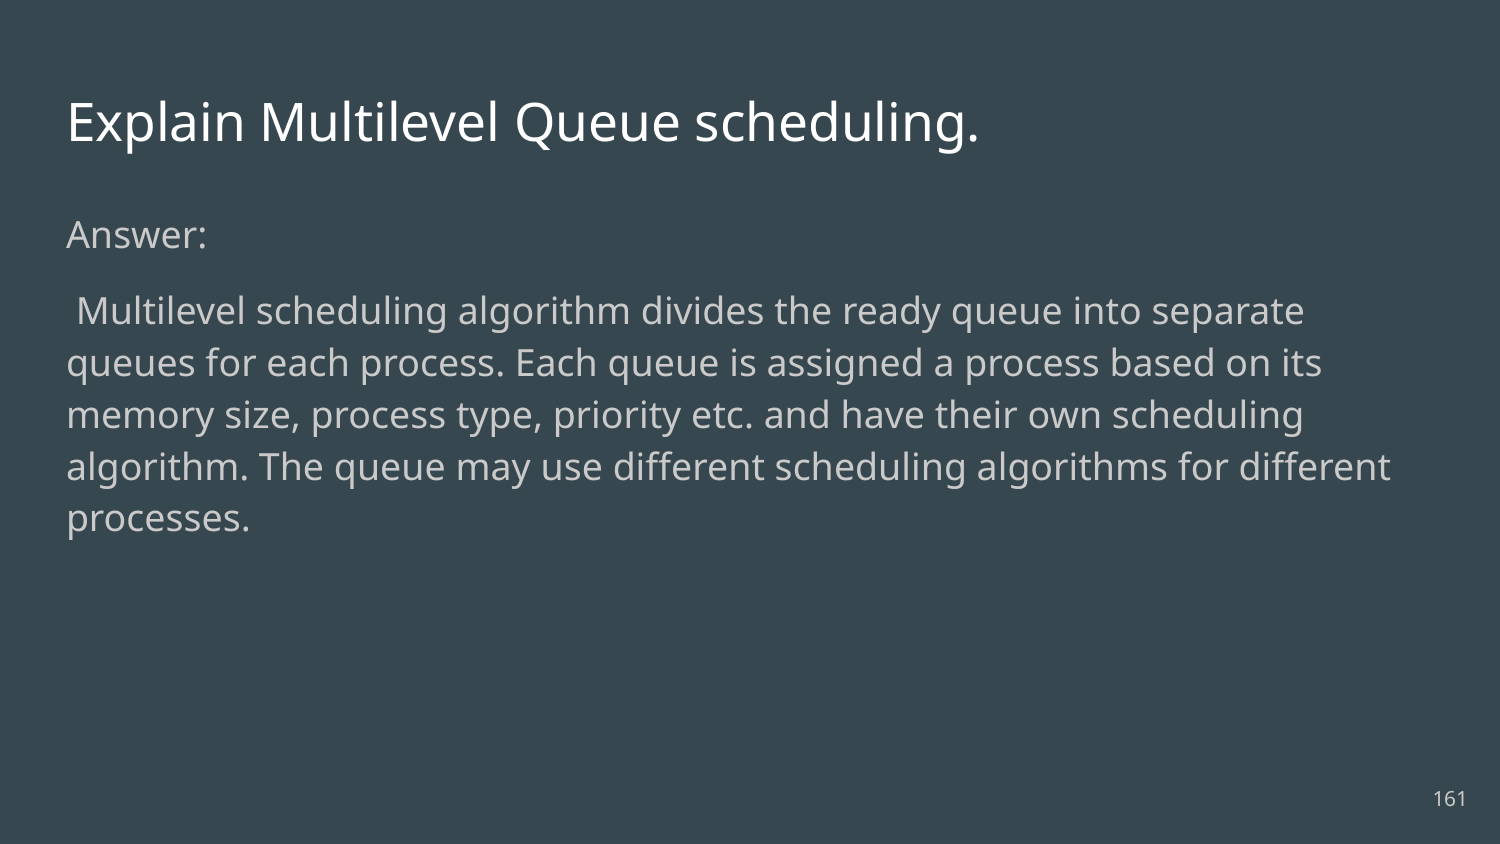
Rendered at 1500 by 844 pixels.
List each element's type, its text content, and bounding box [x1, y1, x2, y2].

list Answer: Multilevel scheduling algorithm divides the ready queue into separate queues for each process. Each queue is assigned a process based on its memory size, process type, priority etc. and have their own scheduling algorithm. The queue may use different scheduling algorithms for different processes. [51, 189, 1449, 750]
title Explain Multilevel Queue scheduling. [51, 72, 1449, 167]
slide_number 161 [1392, 767, 1483, 833]
